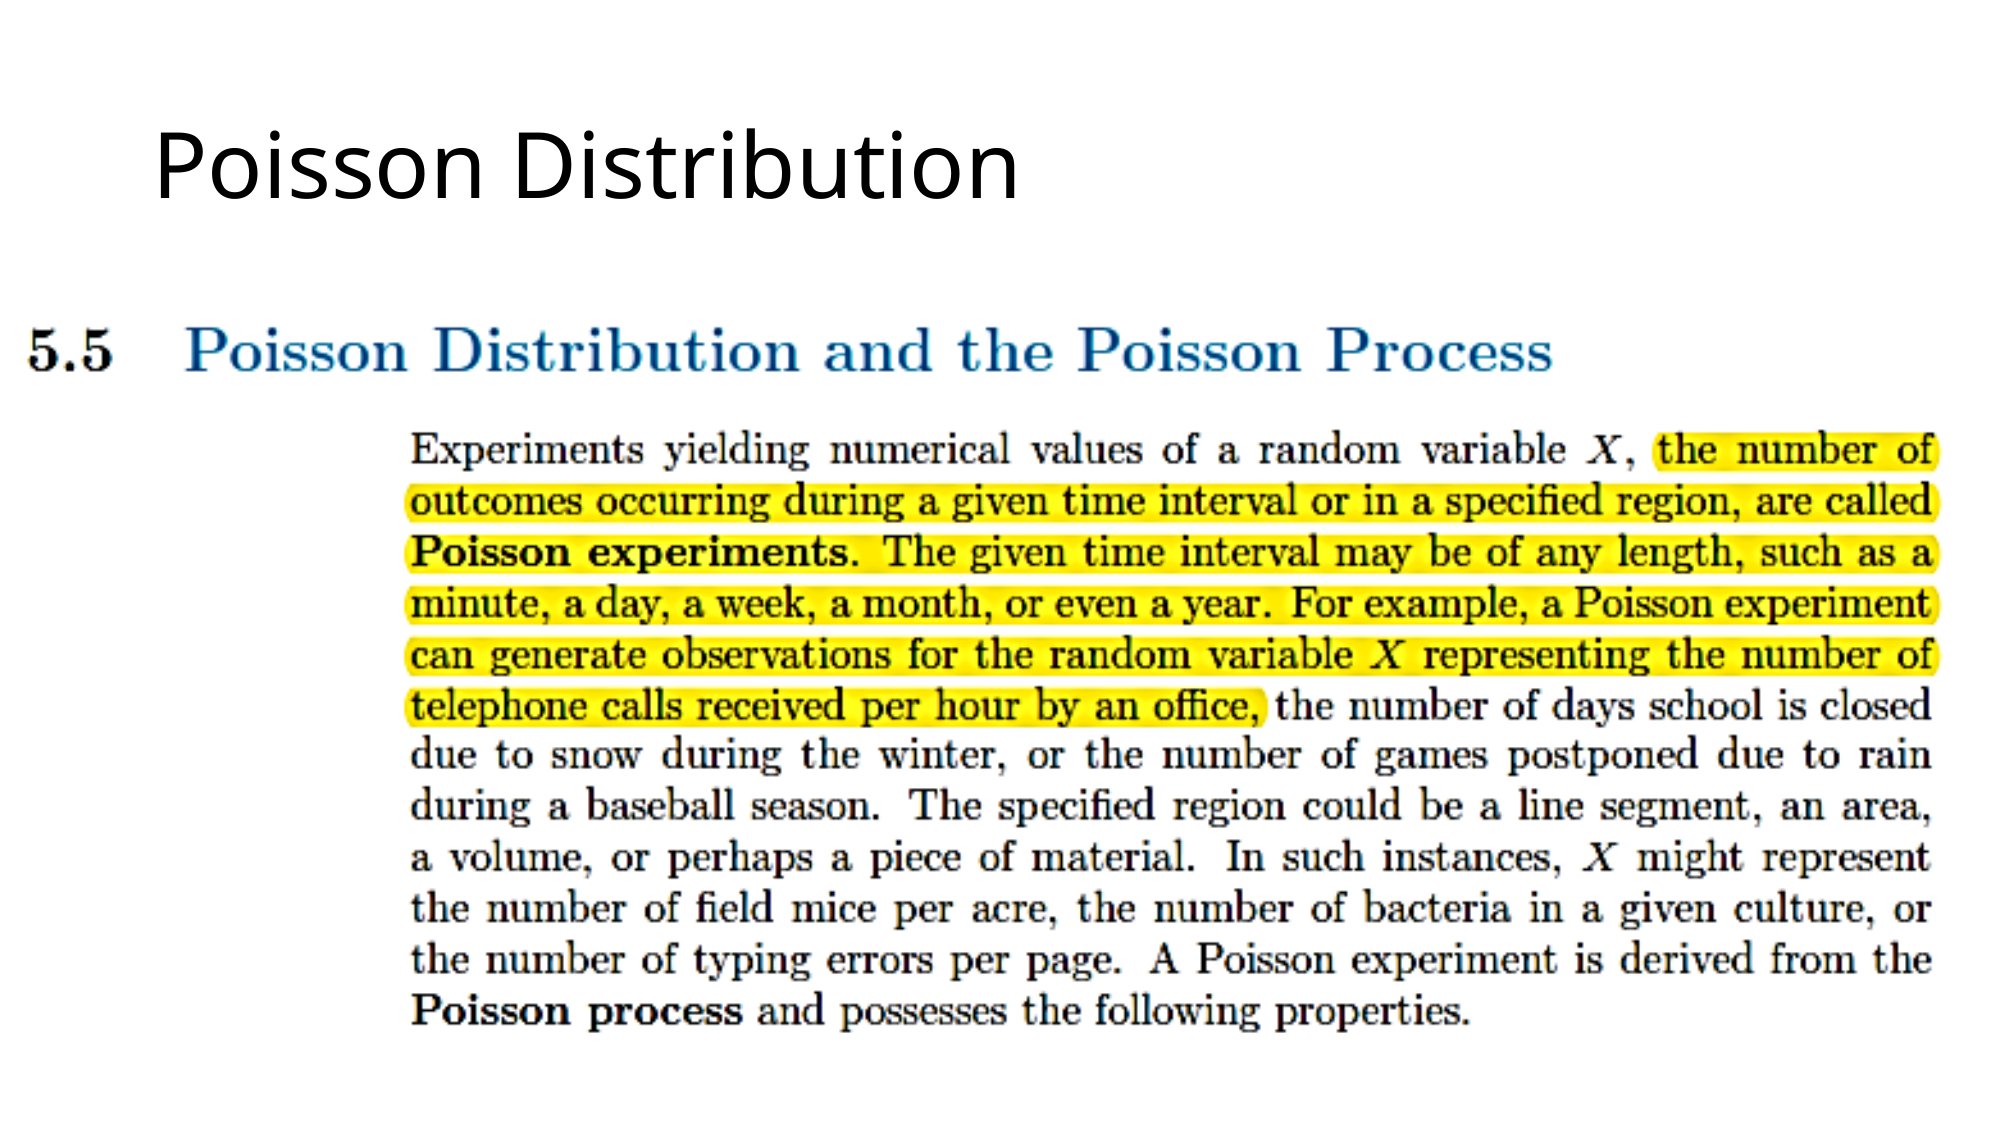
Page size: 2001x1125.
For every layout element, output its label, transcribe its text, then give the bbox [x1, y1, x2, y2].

title Poisson Distribution [137, 59, 1863, 277]
picture [20, 277, 1975, 1057]
